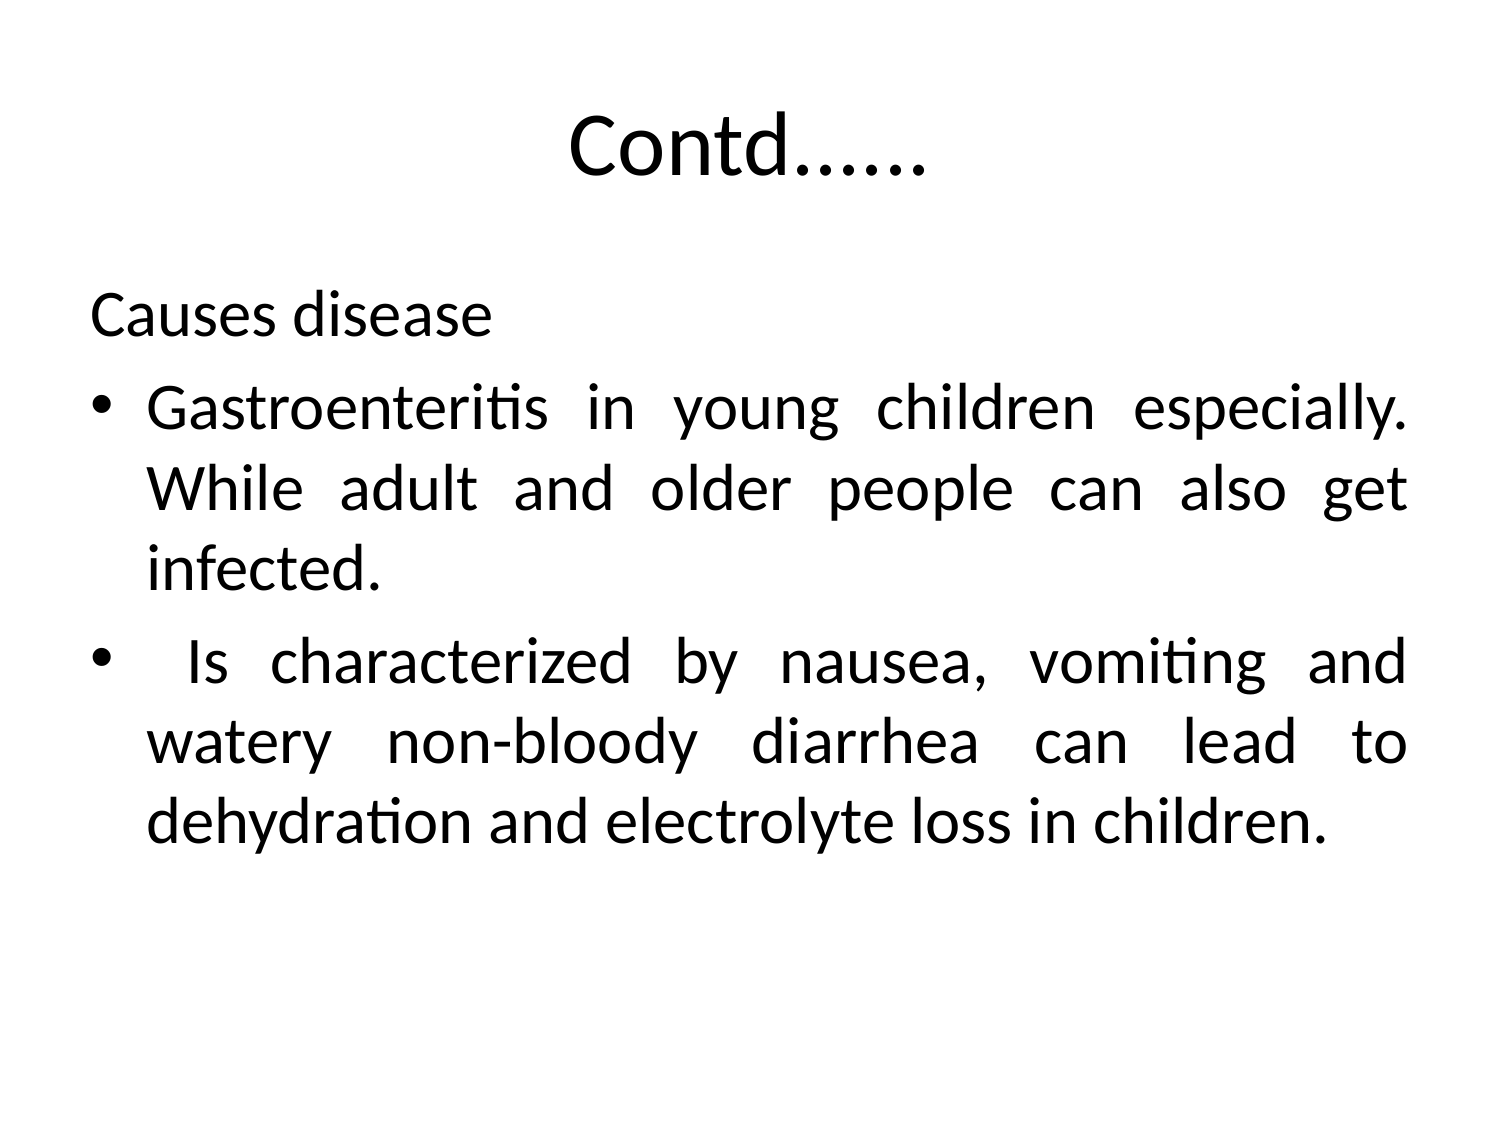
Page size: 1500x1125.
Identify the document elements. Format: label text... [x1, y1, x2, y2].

list Causes disease Gastroenteritis in young children especially. While adult and older people can also get infected. Is characterized by nausea, vomiting and watery non-bloody diarrhea can lead to dehydration and electrolyte loss in children. [75, 262, 1425, 1005]
title Contd...... [75, 45, 1425, 233]
